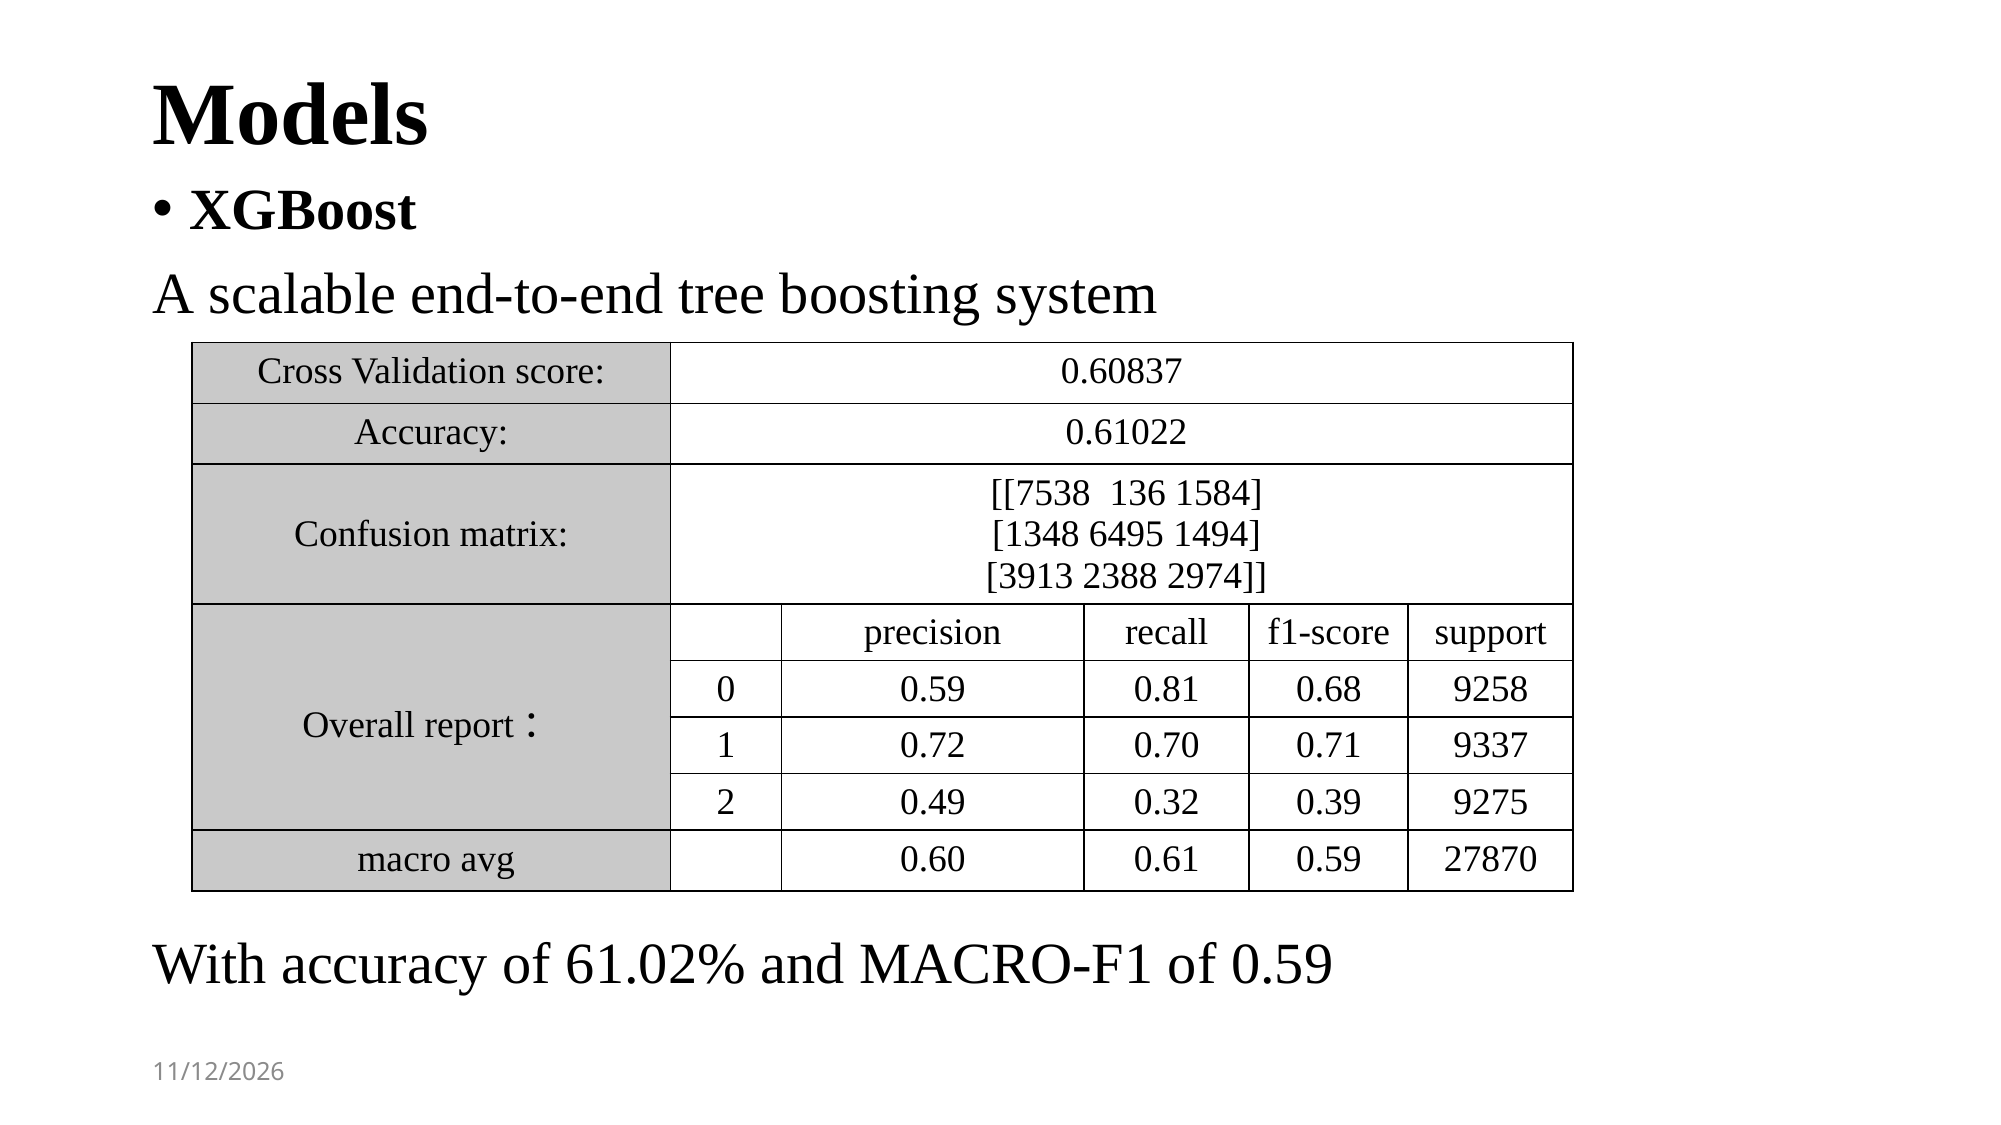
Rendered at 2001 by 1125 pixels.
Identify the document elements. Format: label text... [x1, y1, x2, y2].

table_cell 9337 [1409, 718, 1572, 773]
table_cell f1-score [1250, 605, 1407, 660]
table_cell 0 [671, 661, 781, 716]
table_cell 9258 [1409, 661, 1572, 716]
table_cell [[7538 136 1584] [1348 6495 1494] [3913 2388 2974]] [671, 465, 1572, 603]
table_cell 27870 [1409, 831, 1572, 890]
table_cell 0.60 [782, 831, 1083, 890]
table_header Cross Validation score: [193, 343, 670, 403]
table_cell [671, 831, 781, 890]
title Models [137, 59, 1863, 171]
table_cell recall [1085, 605, 1248, 660]
list XGBoost A scalable end-to-end tree boosting system With accuracy of 61.02% and MACRO-F1 of 0.59 [137, 171, 1863, 1014]
table_cell support [1409, 605, 1572, 660]
table_cell 0.72 [782, 718, 1083, 773]
table_cell 1 [671, 718, 781, 773]
table_cell 0.71 [1250, 718, 1407, 773]
table_cell 0.68 [1250, 661, 1407, 716]
table_cell 0.59 [782, 661, 1083, 716]
table_cell Confusion matrix: [193, 465, 670, 603]
table_cell 0.59 [1250, 831, 1407, 890]
table_cell 0.61022 [671, 404, 1572, 463]
table_cell Overall report： [193, 605, 670, 829]
table_cell 0.70 [1085, 718, 1248, 773]
table_cell 0.81 [1085, 661, 1248, 716]
table_cell [671, 605, 781, 660]
table_cell Accuracy: [193, 404, 670, 463]
table_cell macro avg [193, 831, 670, 890]
table_cell precision [782, 605, 1083, 660]
table_cell 0.61 [1085, 831, 1248, 890]
table_cell 2 [671, 774, 781, 829]
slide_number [137, 1042, 588, 1103]
table_cell 9275 [1409, 774, 1572, 829]
table_header 0.60837 [671, 343, 1572, 403]
table_cell 0.39 [1250, 774, 1407, 829]
table_cell 0.32 [1085, 774, 1248, 829]
table_cell 0.49 [782, 774, 1083, 829]
